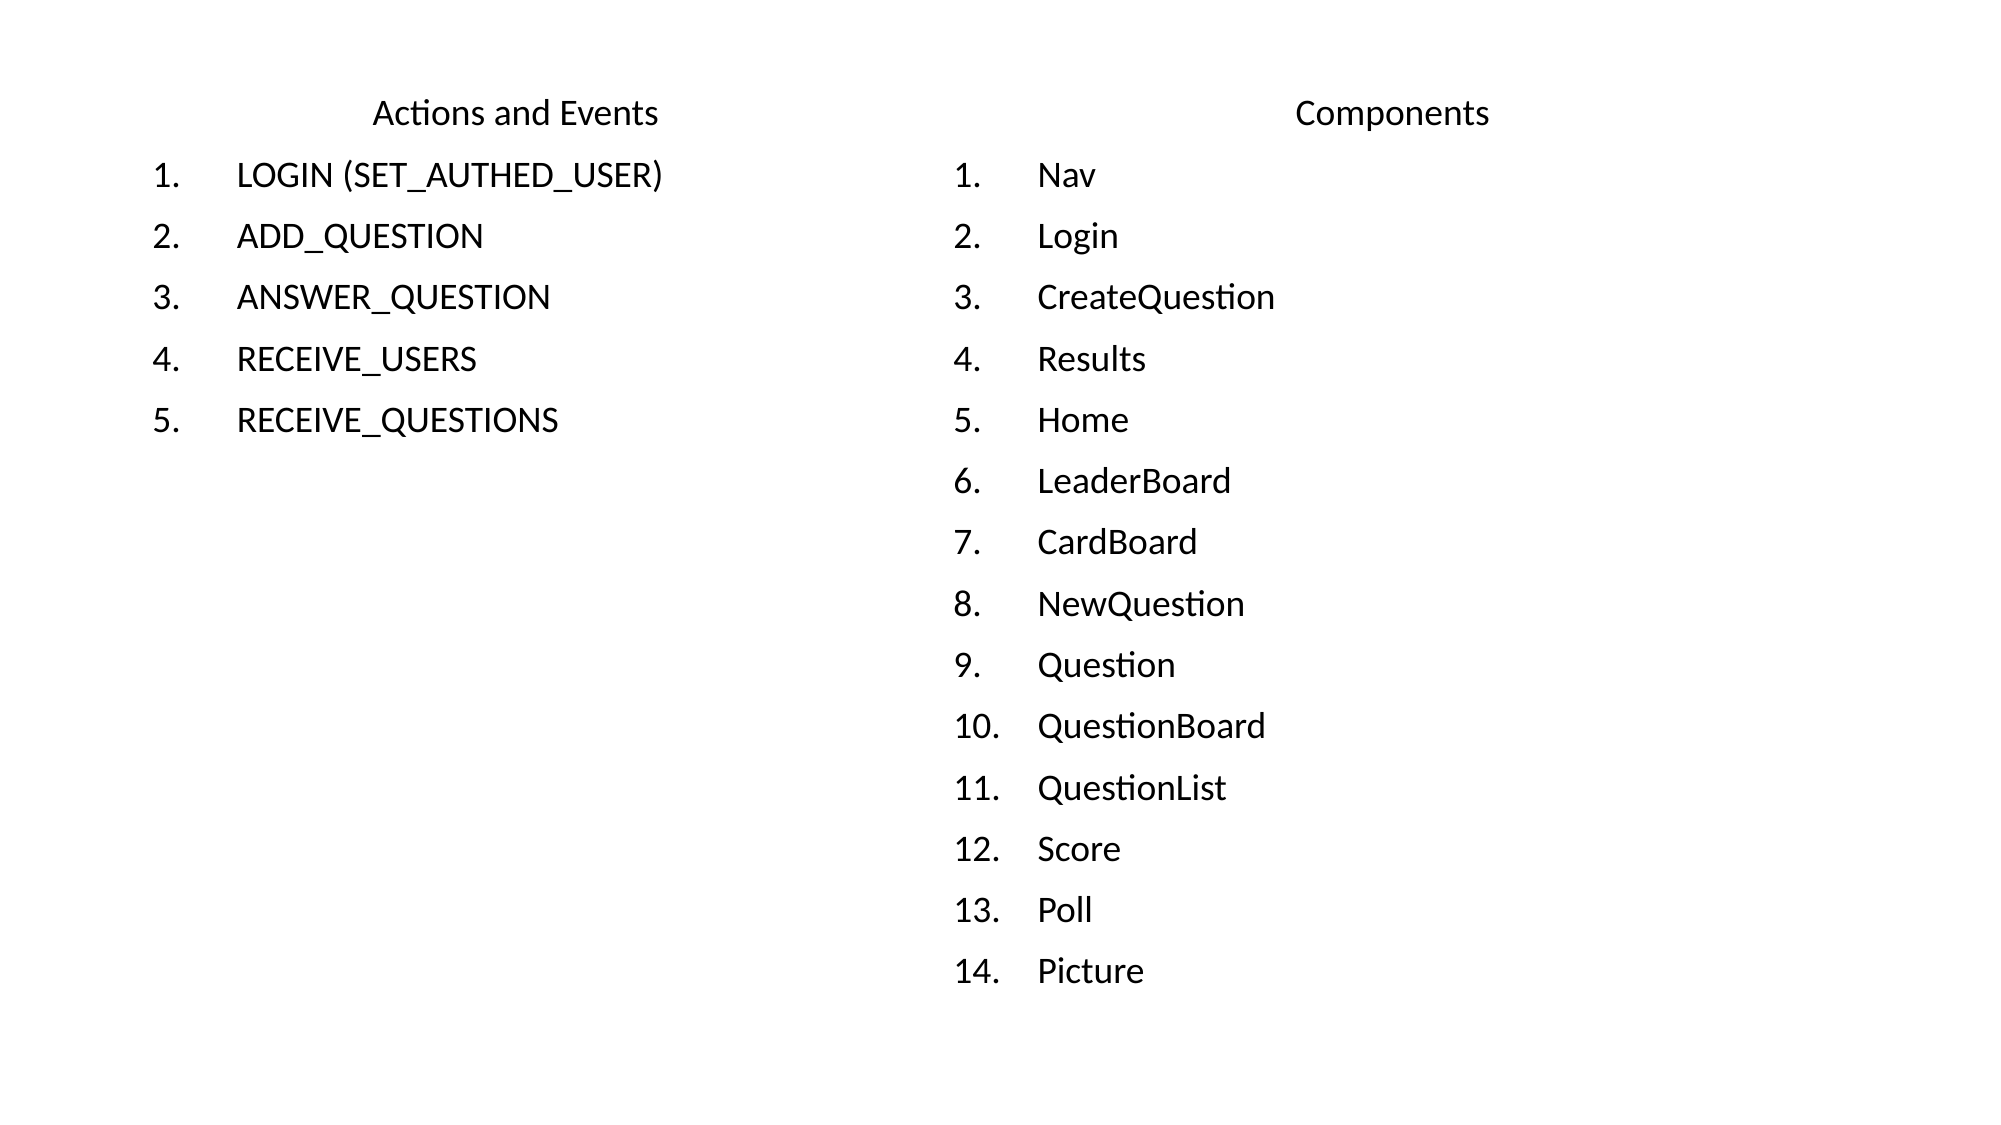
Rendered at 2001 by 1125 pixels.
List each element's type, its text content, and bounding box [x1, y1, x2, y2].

text_box Components Nav Login CreateQuestion Results Home LeaderBoard CardBoard NewQuestion Question QuestionBoard QuestionList Score Poll Picture [938, 85, 1847, 1014]
list Actions and Events LOGIN (SET_AUTHED_USER) ADD_QUESTION ANSWER_QUESTION RECEIVE_USERS RECEIVE_QUESTIONS [137, 85, 895, 1014]
